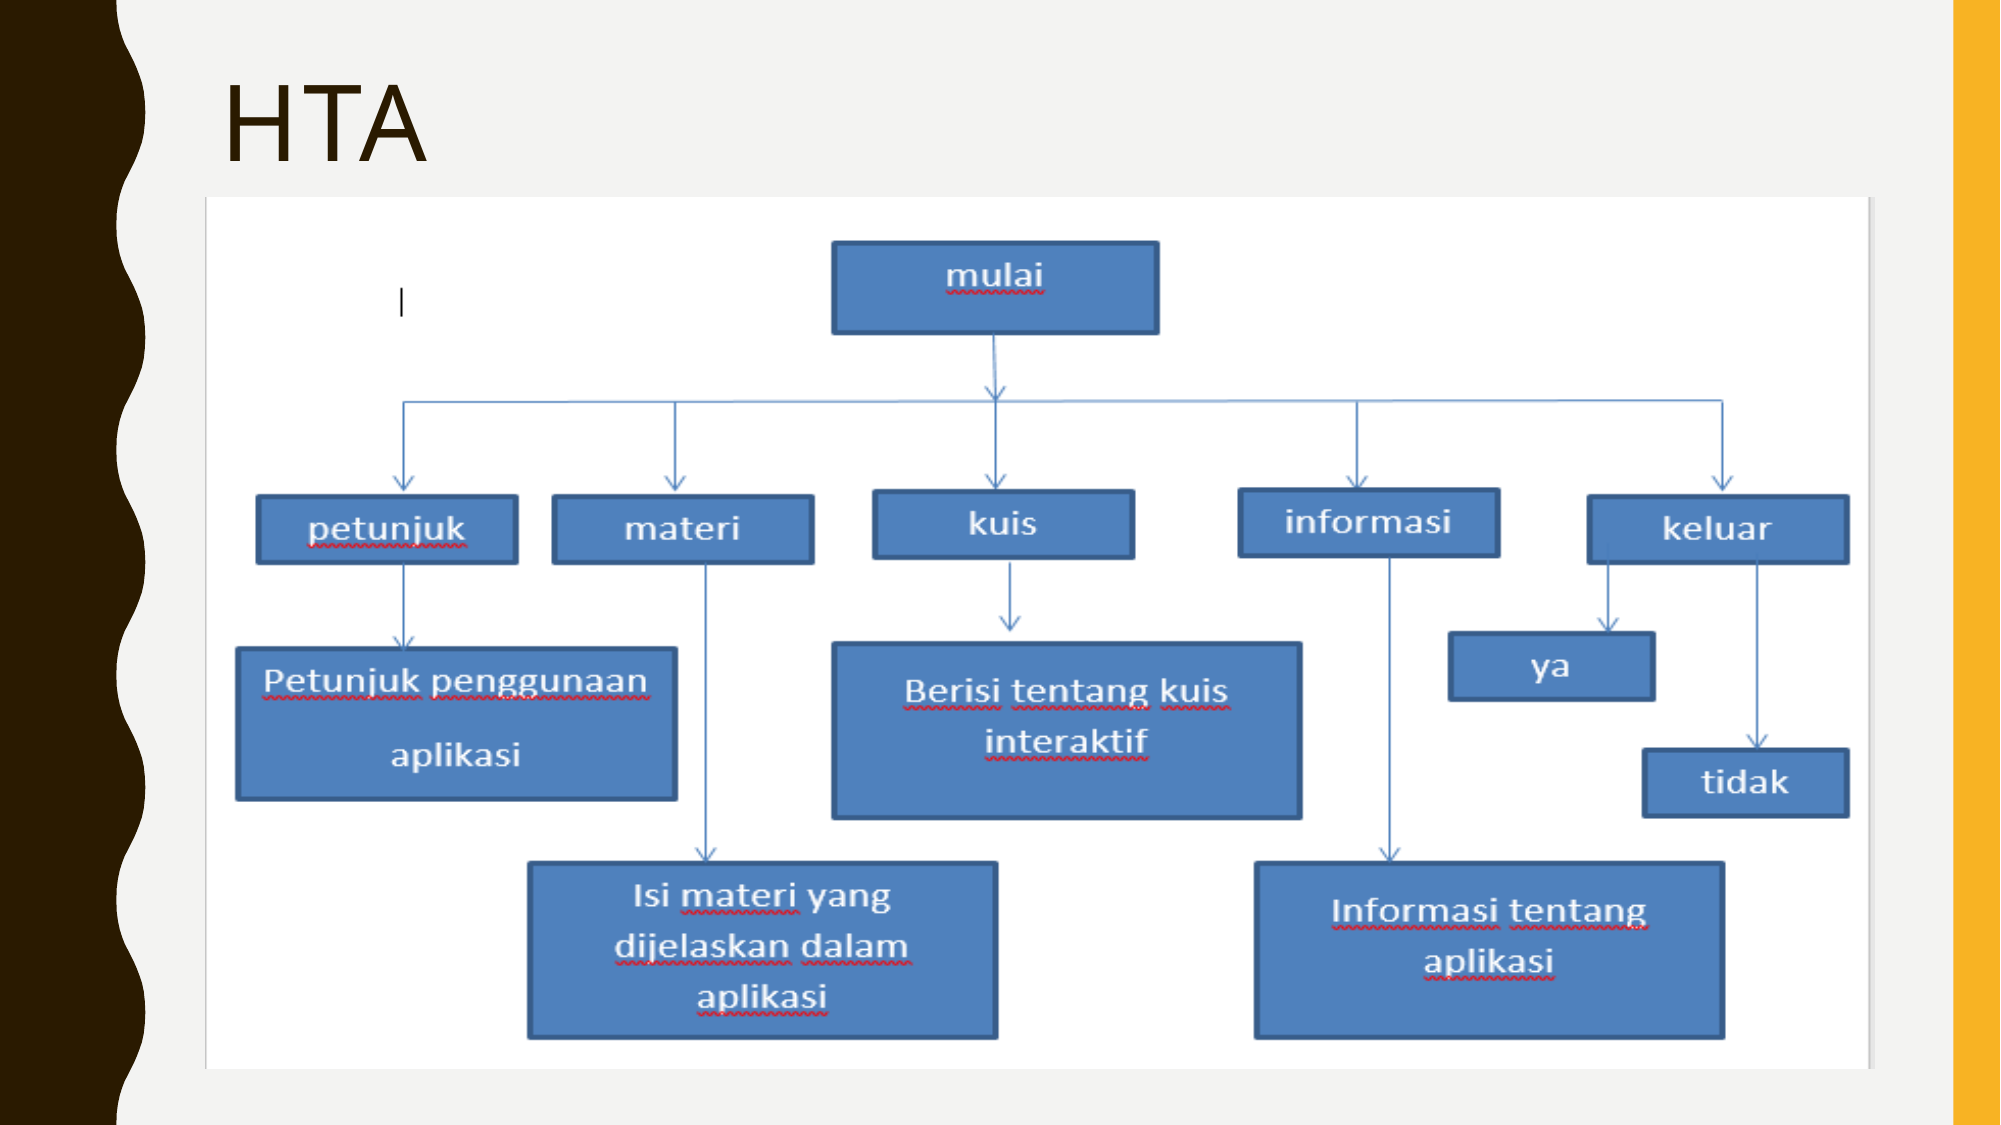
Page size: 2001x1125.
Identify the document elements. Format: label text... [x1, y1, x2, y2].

title HTA [205, 62, 1875, 197]
picture [205, 197, 1875, 1069]
